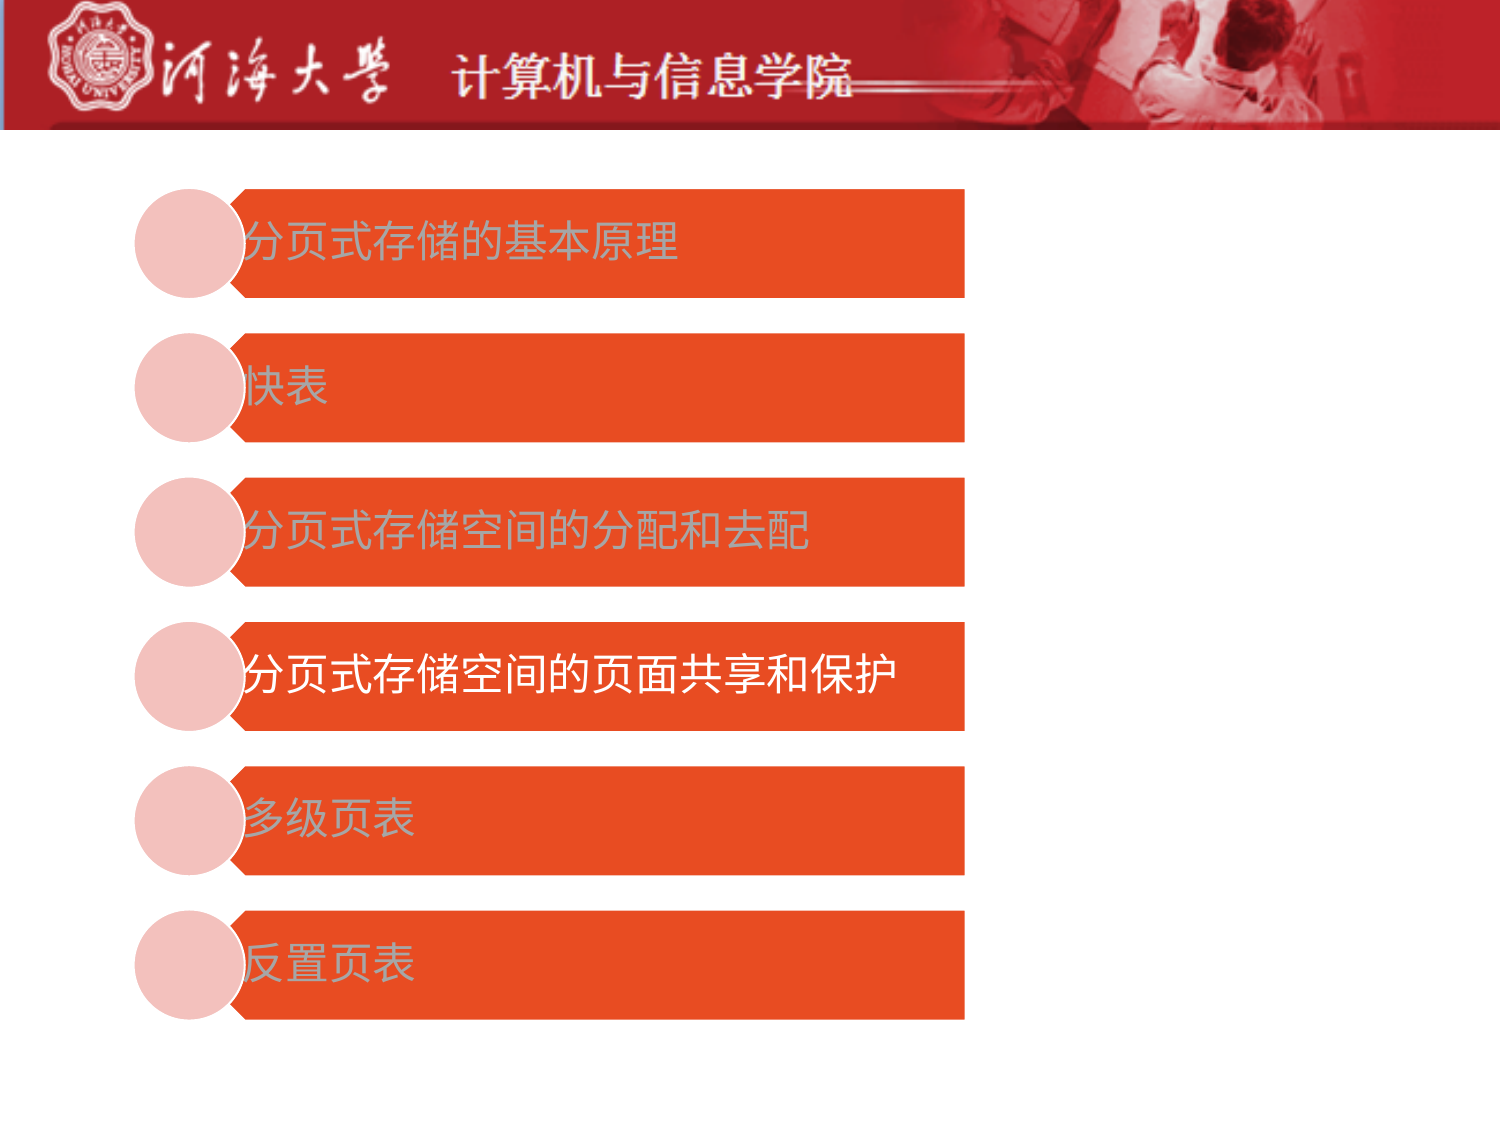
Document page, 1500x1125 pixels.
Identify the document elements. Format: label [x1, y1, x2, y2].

picture [0, 0, 1500, 130]
text_box [0, 187, 1134, 1021]
